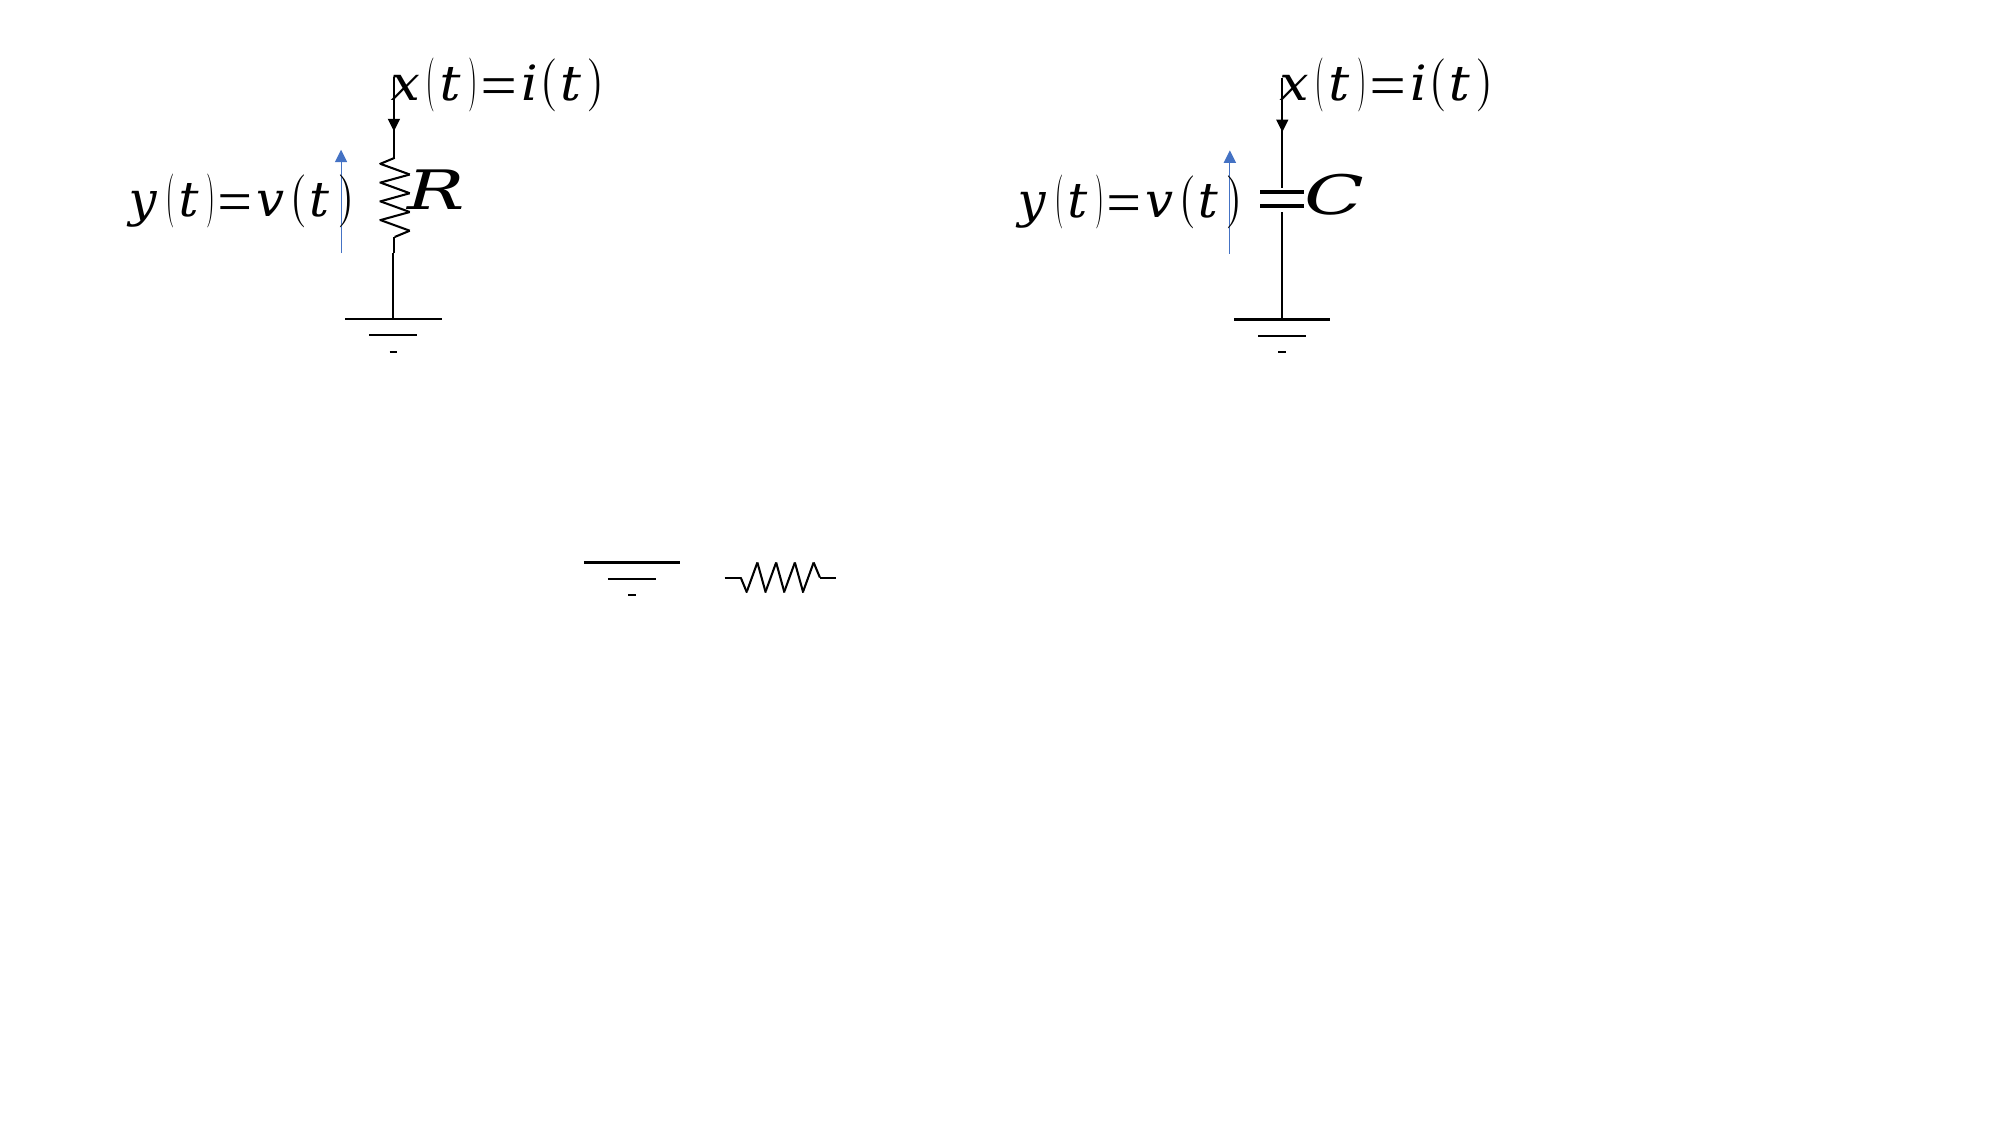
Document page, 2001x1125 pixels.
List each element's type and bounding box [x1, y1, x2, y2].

text_box [724, 562, 837, 593]
text_box [583, 562, 681, 596]
text_box [125, 54, 606, 352]
text_box [1014, 55, 1495, 353]
